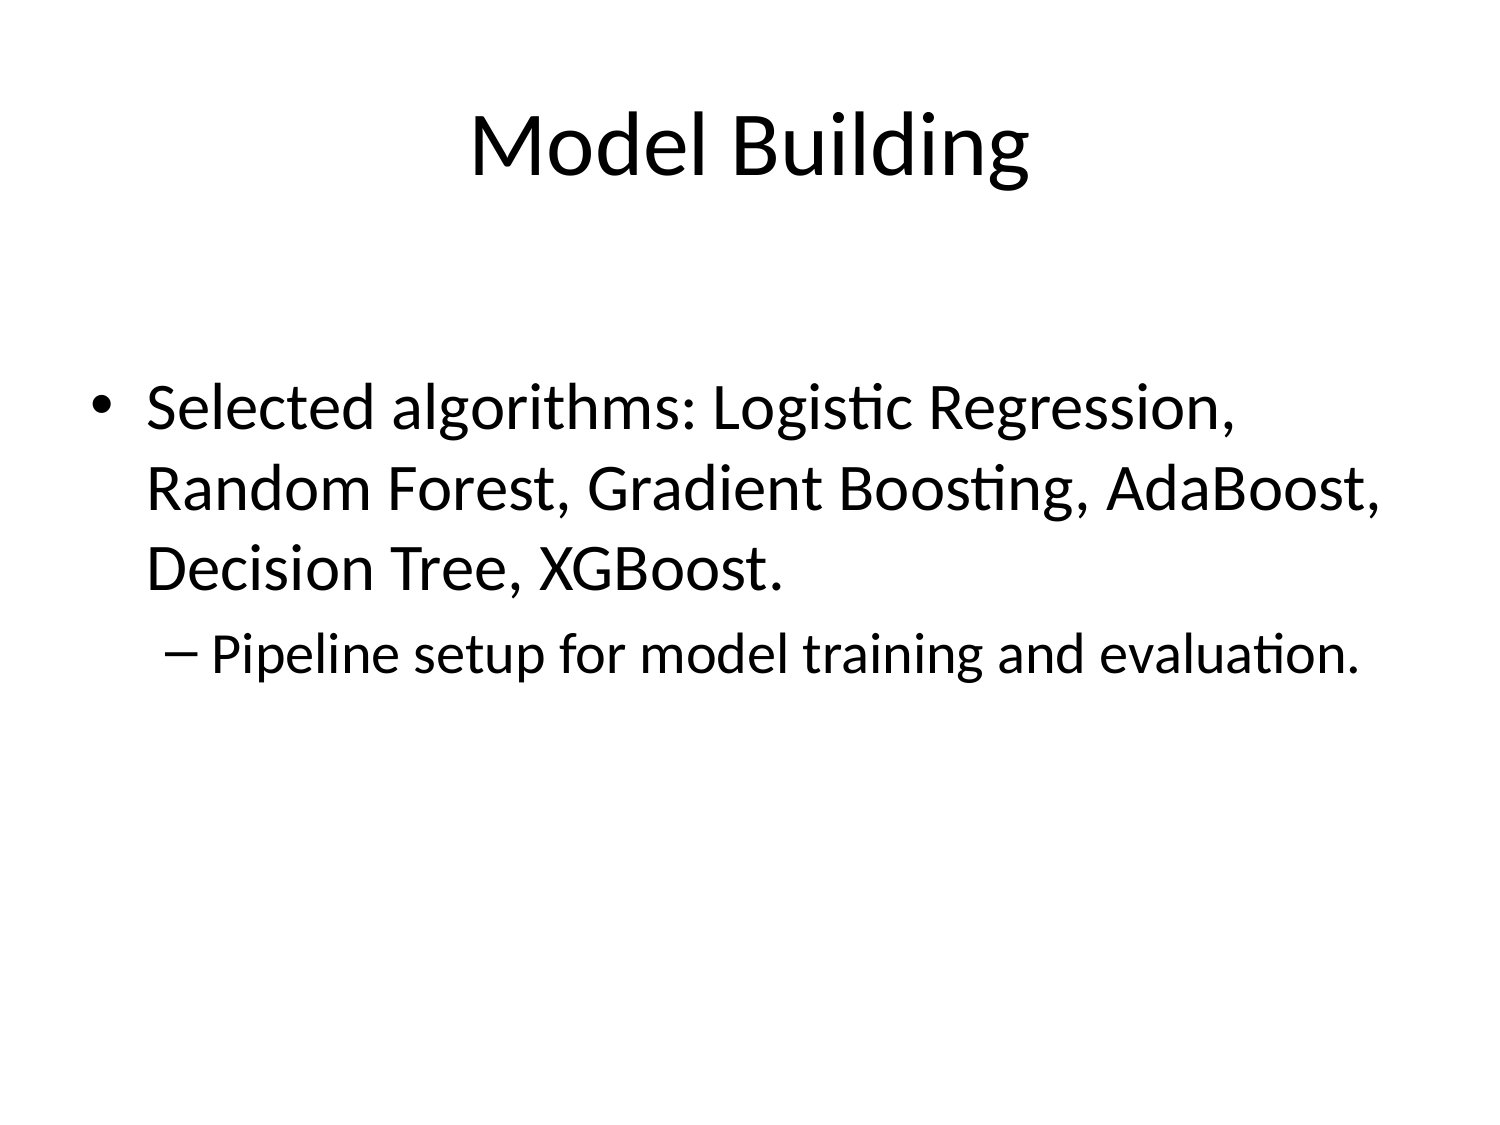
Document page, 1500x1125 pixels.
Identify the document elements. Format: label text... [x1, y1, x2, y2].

list Selected algorithms: Logistic Regression, Random Forest, Gradient Boosting, AdaBoost, Decision Tree, XGBoost. Pipeline setup for model training and evaluation. [75, 262, 1425, 1005]
title Model Building [75, 45, 1425, 233]
